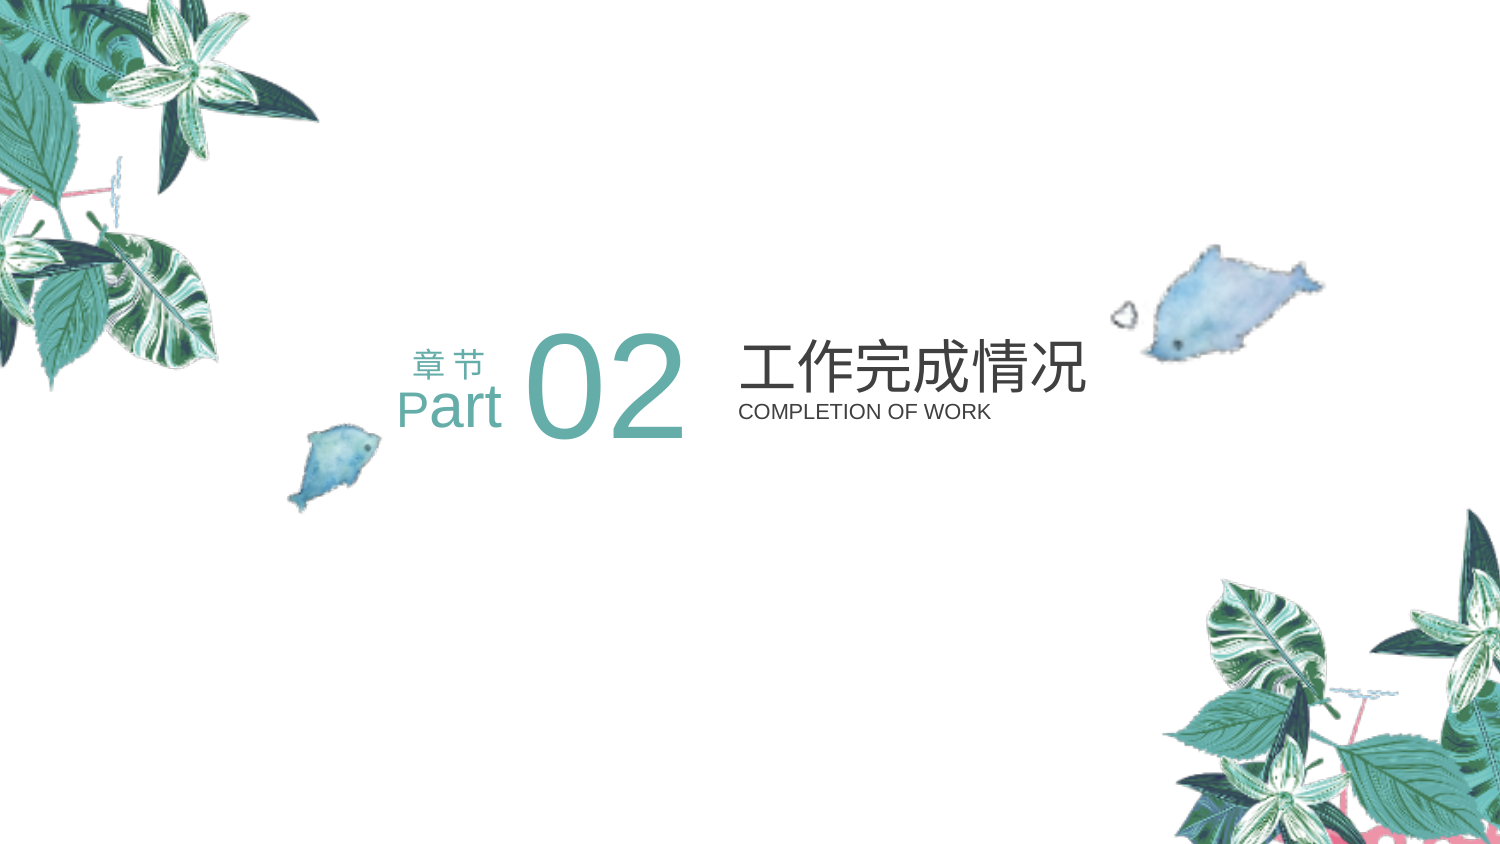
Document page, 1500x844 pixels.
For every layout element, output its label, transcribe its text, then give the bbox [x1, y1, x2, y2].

text_box Part [395, 364, 503, 440]
text_box 工作完成情况COMPLETION OF WORK [738, 338, 1169, 425]
picture [0, 0, 444, 528]
text_box 章 节 [411, 344, 487, 385]
picture [1074, 165, 1349, 439]
picture [1033, 382, 1500, 844]
text_box 02 [523, 288, 691, 470]
